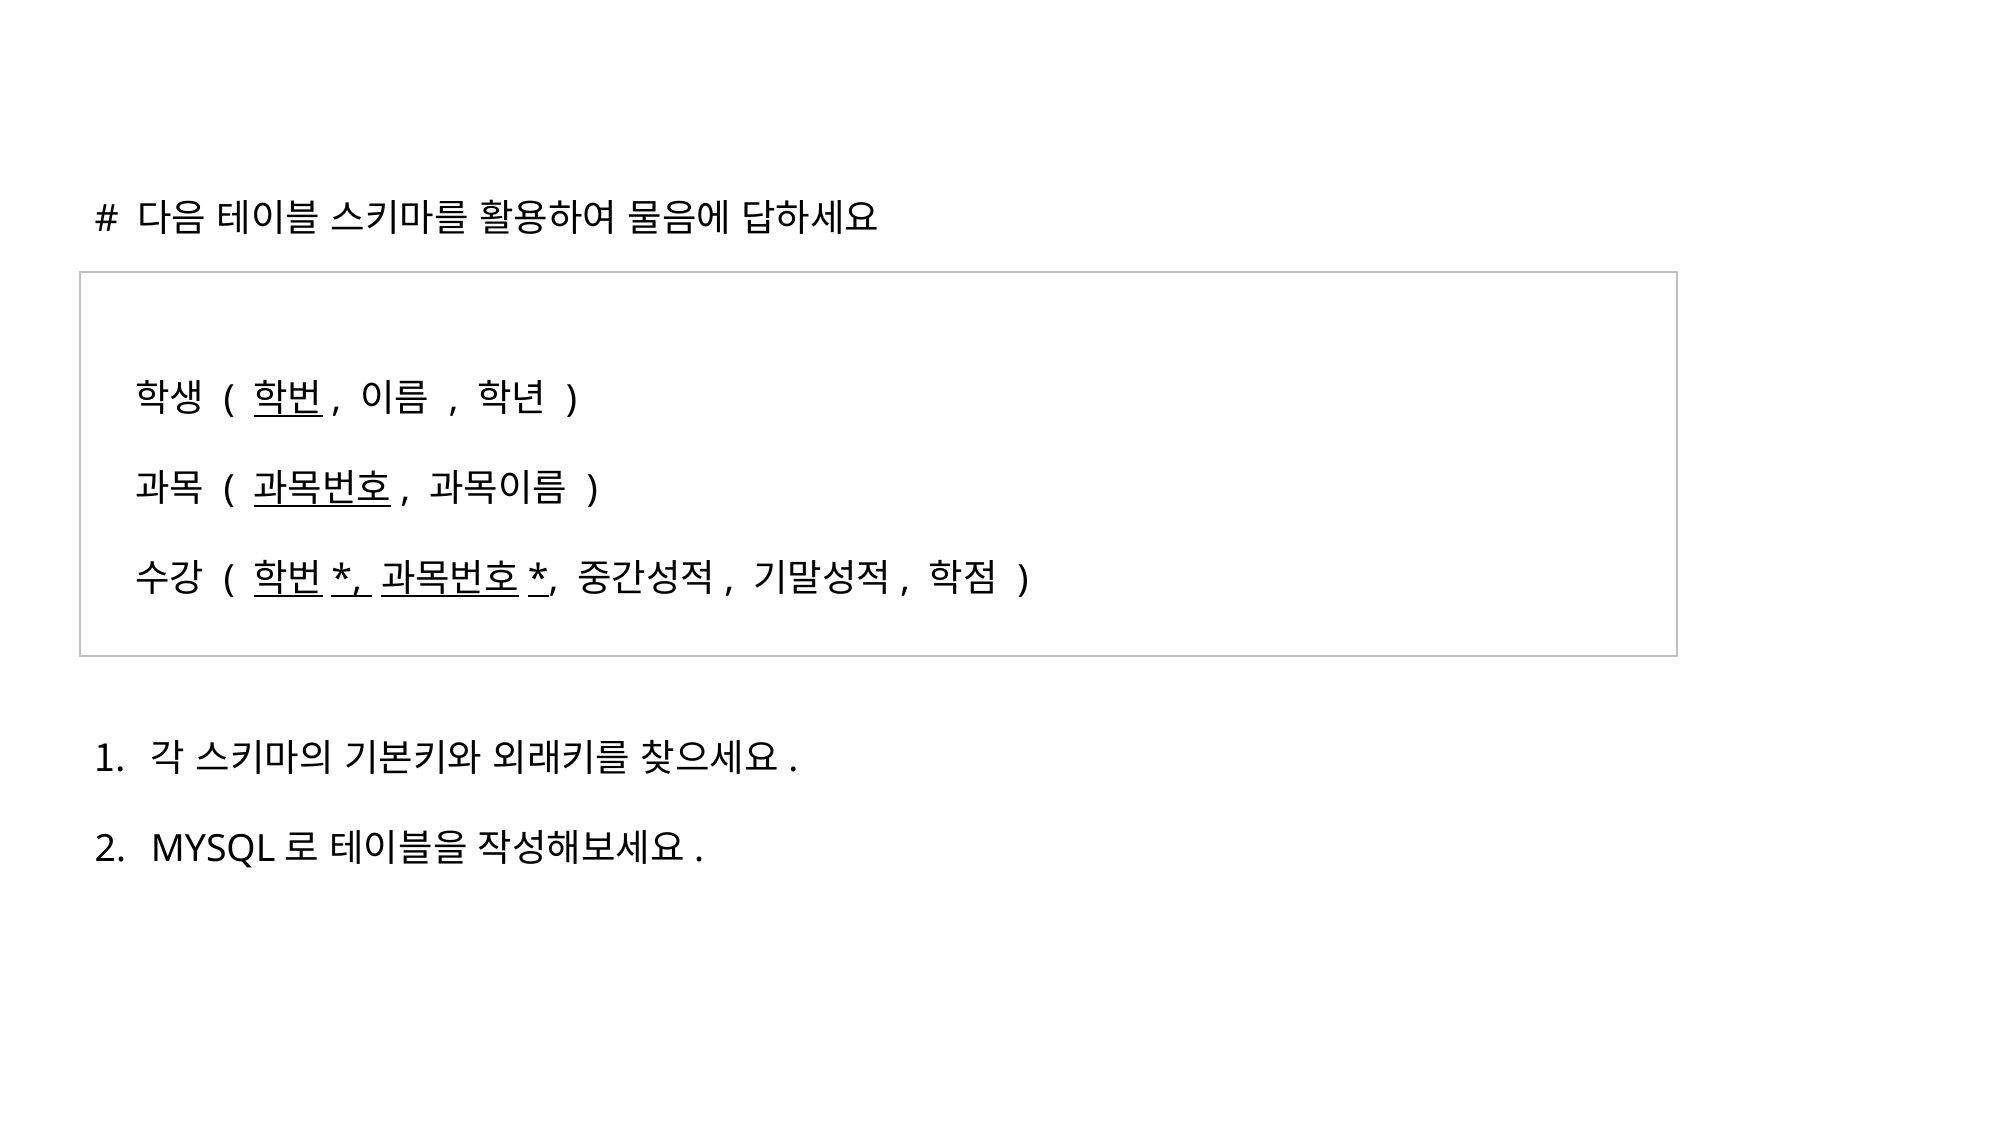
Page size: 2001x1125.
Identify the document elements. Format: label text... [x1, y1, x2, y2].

text_box [79, 271, 1678, 657]
text_box # 다음 테이블 스키마를 활용하여 물음에 답하세요 학생 ( 학번, 이름 , 학년 ) 과목 ( 과목번호, 과목이름 ) 수강 ( 학번*, 과목번호*, 중간성적, 기말성적, 학점 ) 각 스키마의 기본키와 외래키를 찾으세요. MYSQL로 테이블을 작성해보세요. [79, 141, 1741, 877]
